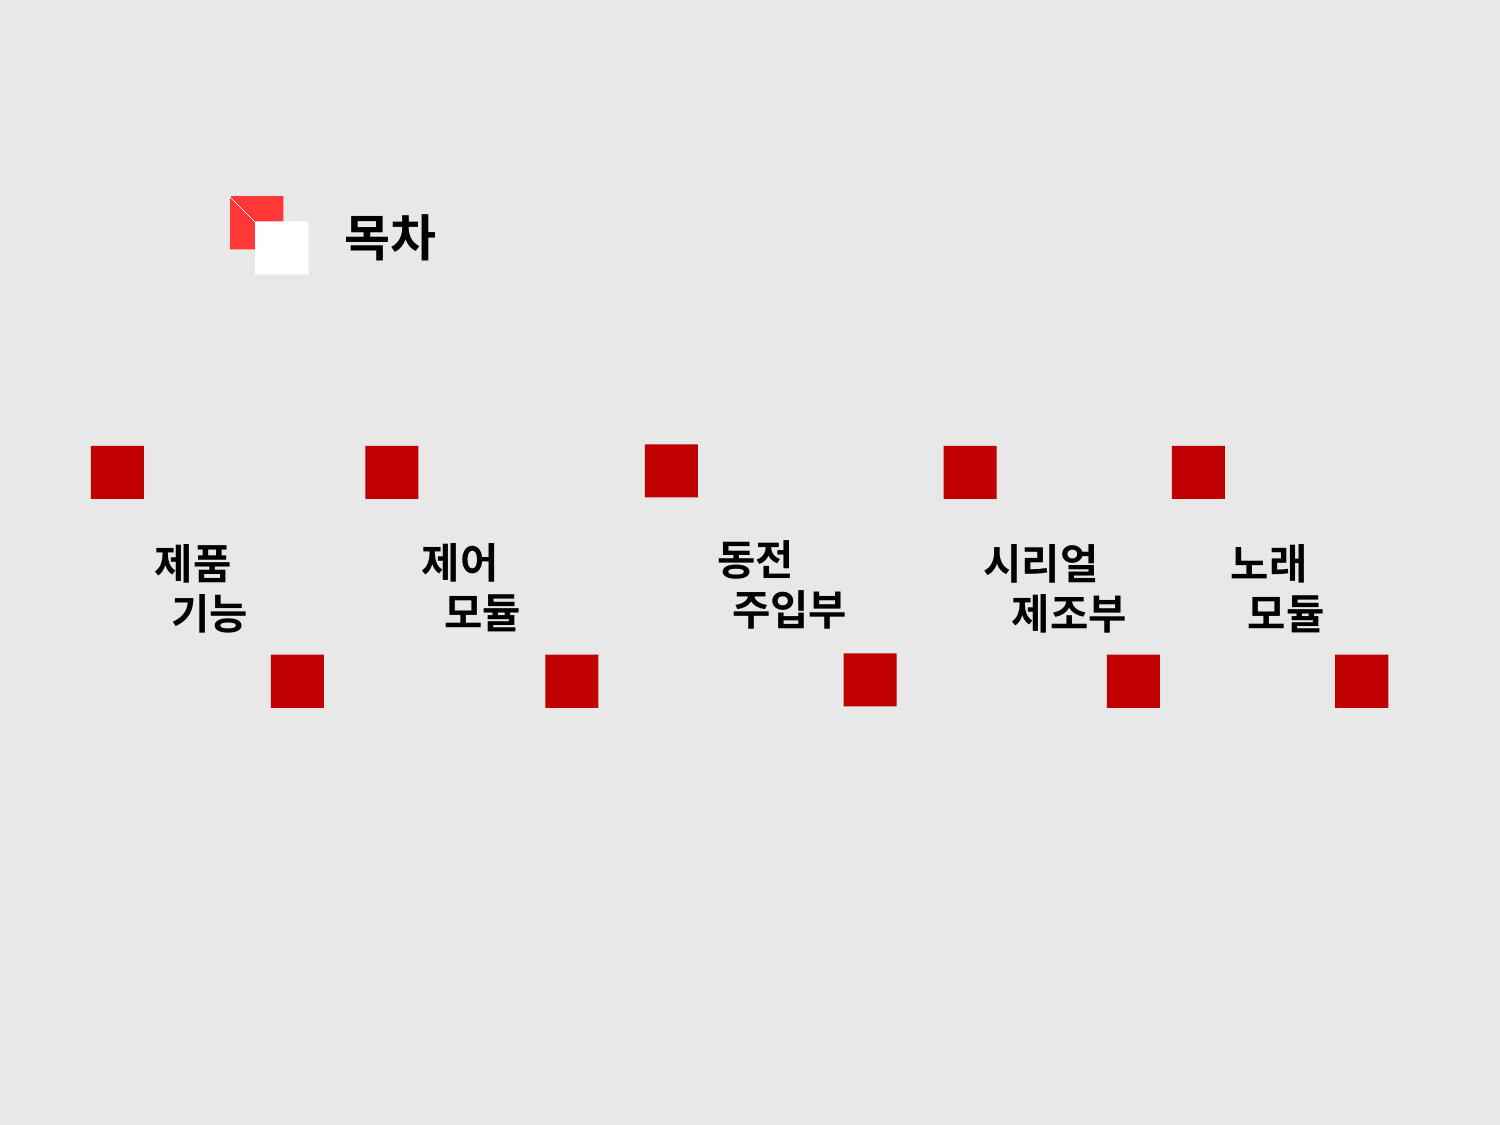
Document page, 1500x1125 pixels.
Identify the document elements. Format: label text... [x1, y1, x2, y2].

text_box [1171, 445, 1225, 499]
text_box 동전 주입부 [627, 526, 884, 642]
text_box 목차 [336, 198, 444, 274]
text_box [365, 445, 419, 499]
text_box [644, 444, 698, 498]
text_box [1106, 654, 1160, 708]
text_box [255, 221, 309, 275]
text_box [843, 653, 897, 707]
text_box [230, 196, 284, 250]
text_box [1335, 654, 1389, 708]
text_box 노래 모듈 [1150, 530, 1389, 646]
text_box [943, 445, 997, 499]
text_box 제품 기능 [117, 530, 270, 646]
text_box [90, 445, 144, 499]
text_box 제어 모듈 [311, 529, 610, 644]
text_box [545, 654, 599, 708]
text_box [270, 654, 324, 708]
text_box 시리얼 제조부 [921, 530, 1150, 646]
